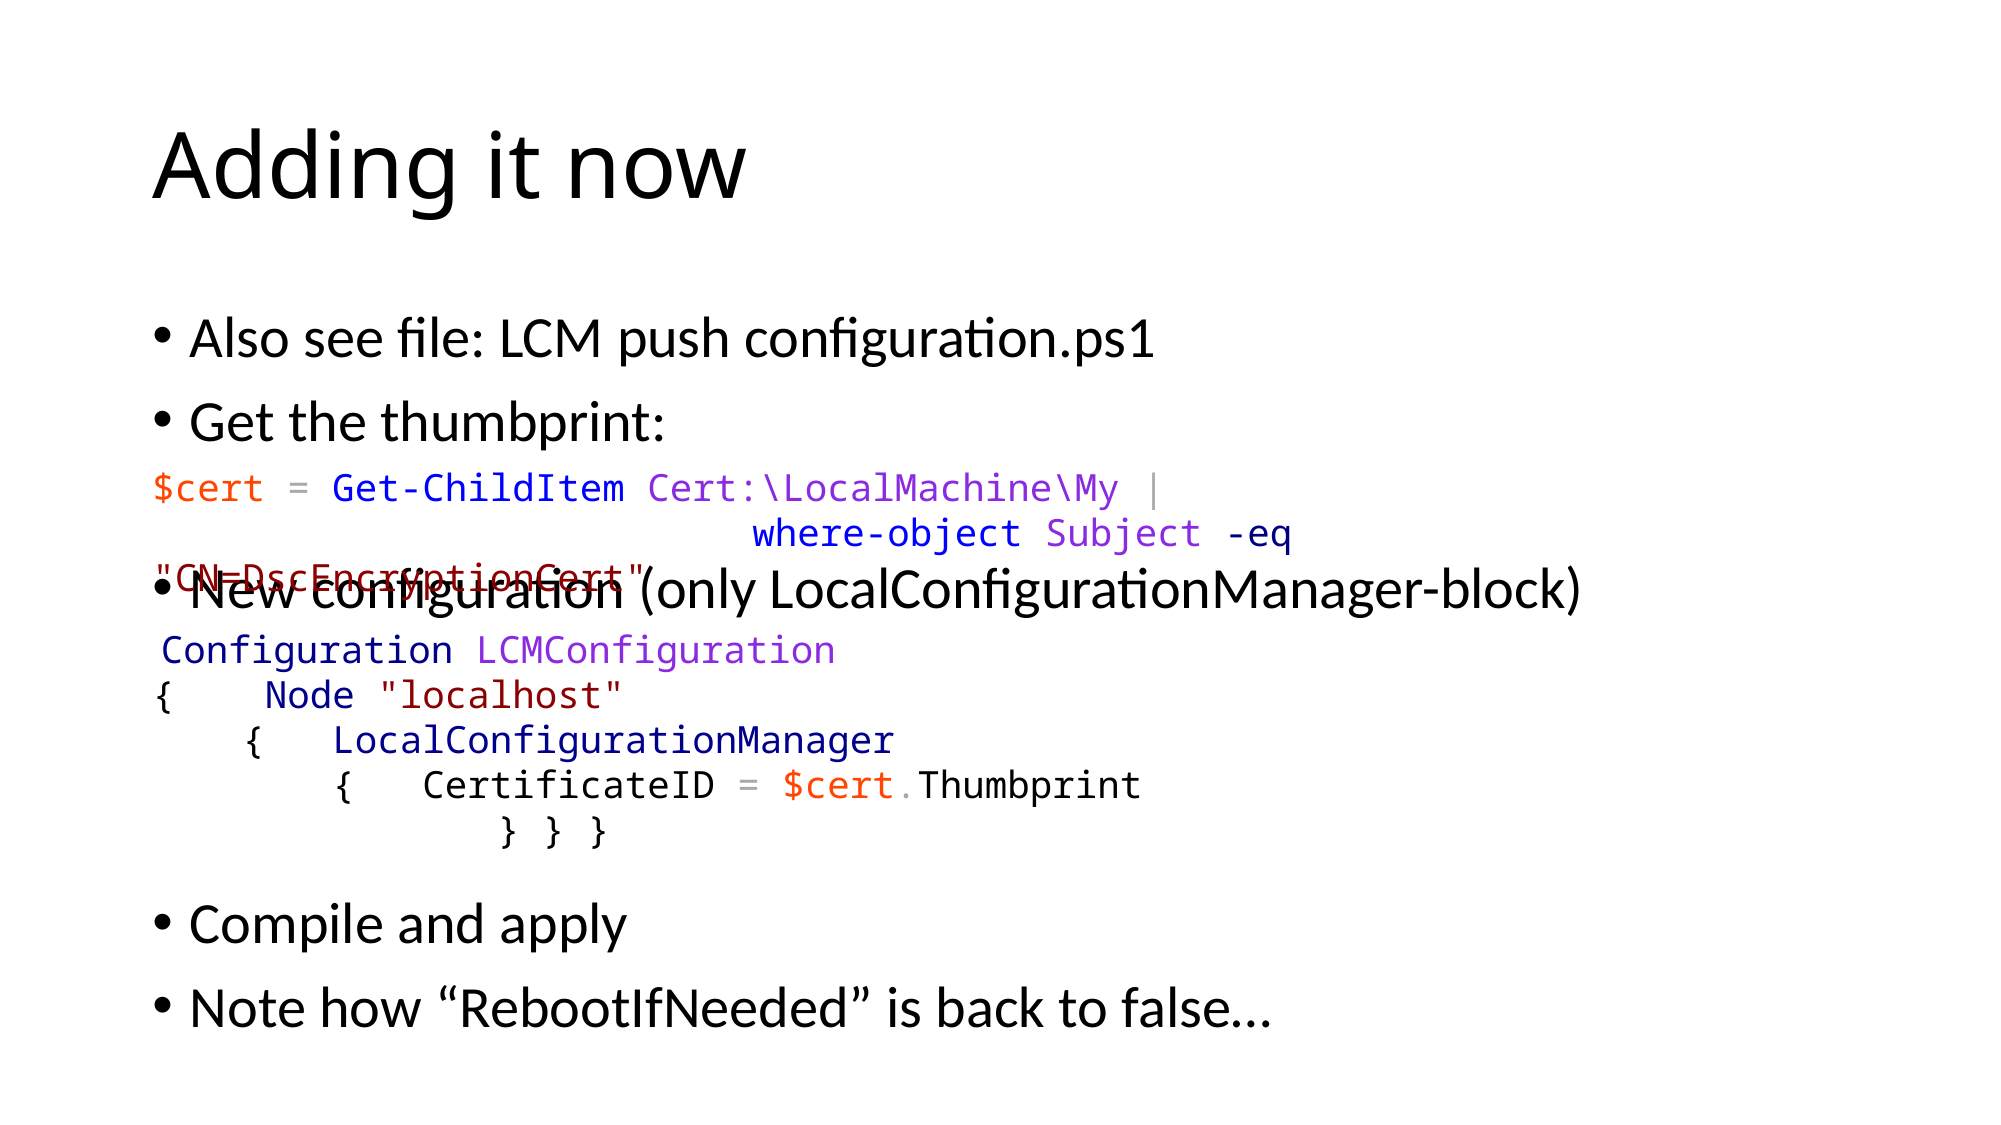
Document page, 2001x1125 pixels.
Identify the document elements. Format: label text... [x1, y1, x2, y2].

title Adding it now [137, 59, 1863, 278]
text_box $cert = Get-ChildItem Cert:\LocalMachine\My | where-object Subject -eq "CN=DscEncryptionCert" [137, 456, 1540, 607]
list Also see file: LCM push configuration.ps1 Get the thumbprint: New configuration (only LocalConfigurationManager-block) Compile and apply Note how “RebootIfNeeded” is back to false… [137, 299, 1863, 1014]
text_box Configuration LCMConfiguration { Node "localhost" { LocalConfigurationManager { CertificateID = $cert.Thumbprint } } } [137, 618, 1782, 859]
